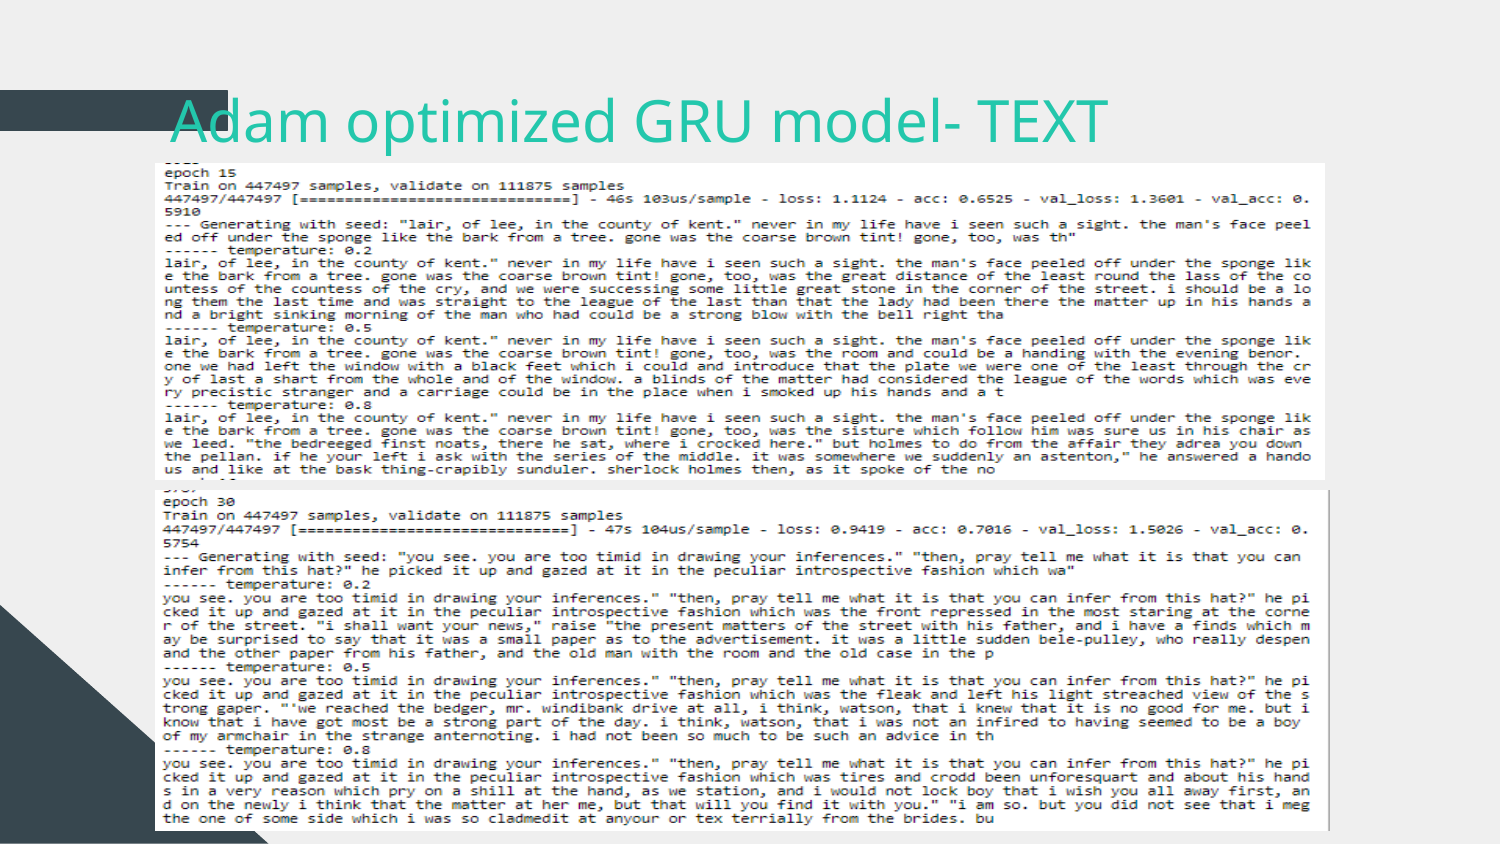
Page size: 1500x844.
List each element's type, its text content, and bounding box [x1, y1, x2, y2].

picture [155, 490, 1330, 831]
title Adam optimized GRU model- TEXT gENERATED [155, 59, 1348, 142]
picture [155, 162, 1325, 480]
